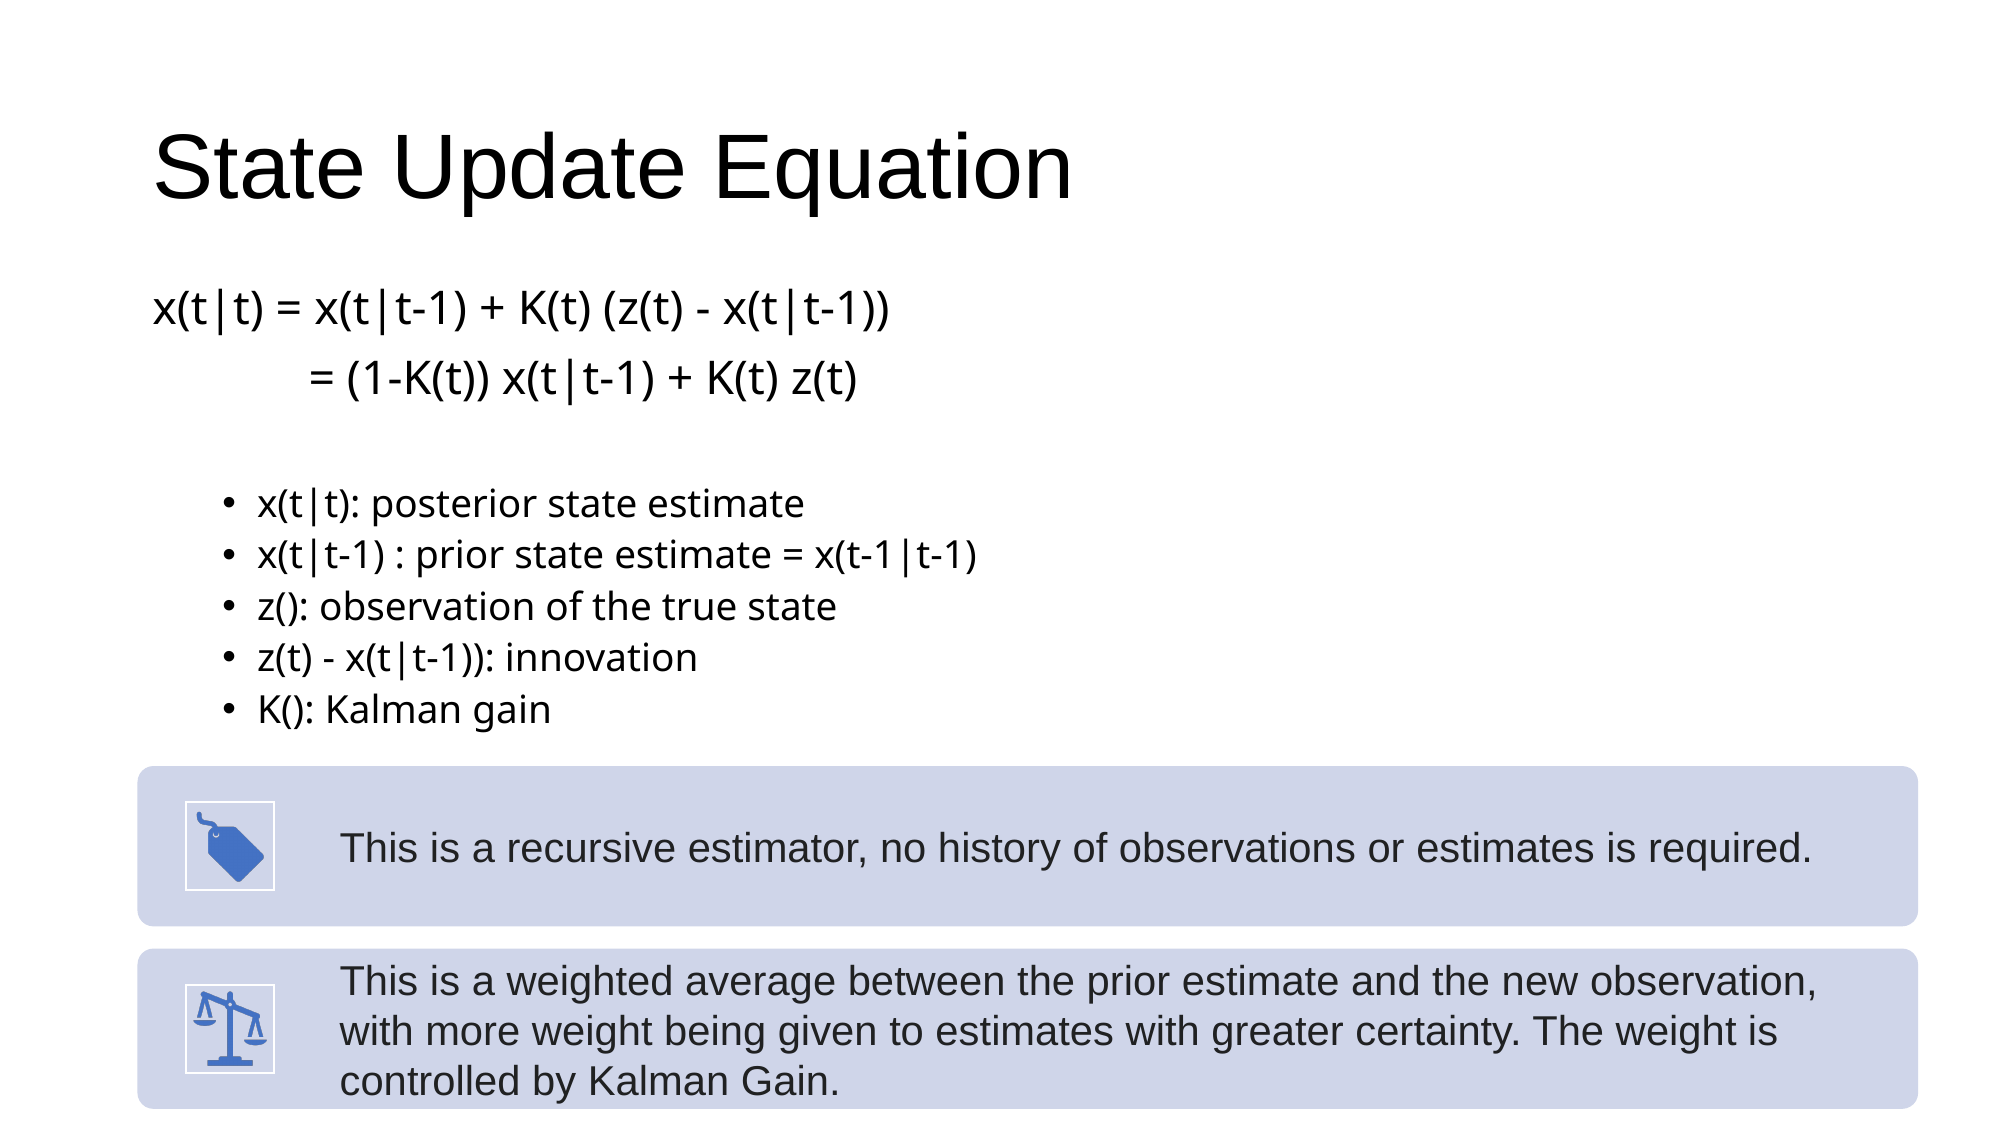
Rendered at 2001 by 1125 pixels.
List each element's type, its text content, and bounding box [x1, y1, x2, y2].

list x(t|t) = x(t|t-1) + K(t) (z(t) - x(t|t-1)) = (1-K(t)) x(t|t-1) + K(t) z(t) x(t|t): posterior state estimate x(t|t-1) : prior state estimate = x(t-1|t-1) z(): observation of the true state z(t) - x(t|t-1)): innovation K(): Kalman gain [137, 277, 1745, 742]
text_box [137, 765, 1919, 1110]
title State Update Equation [137, 59, 1863, 278]
